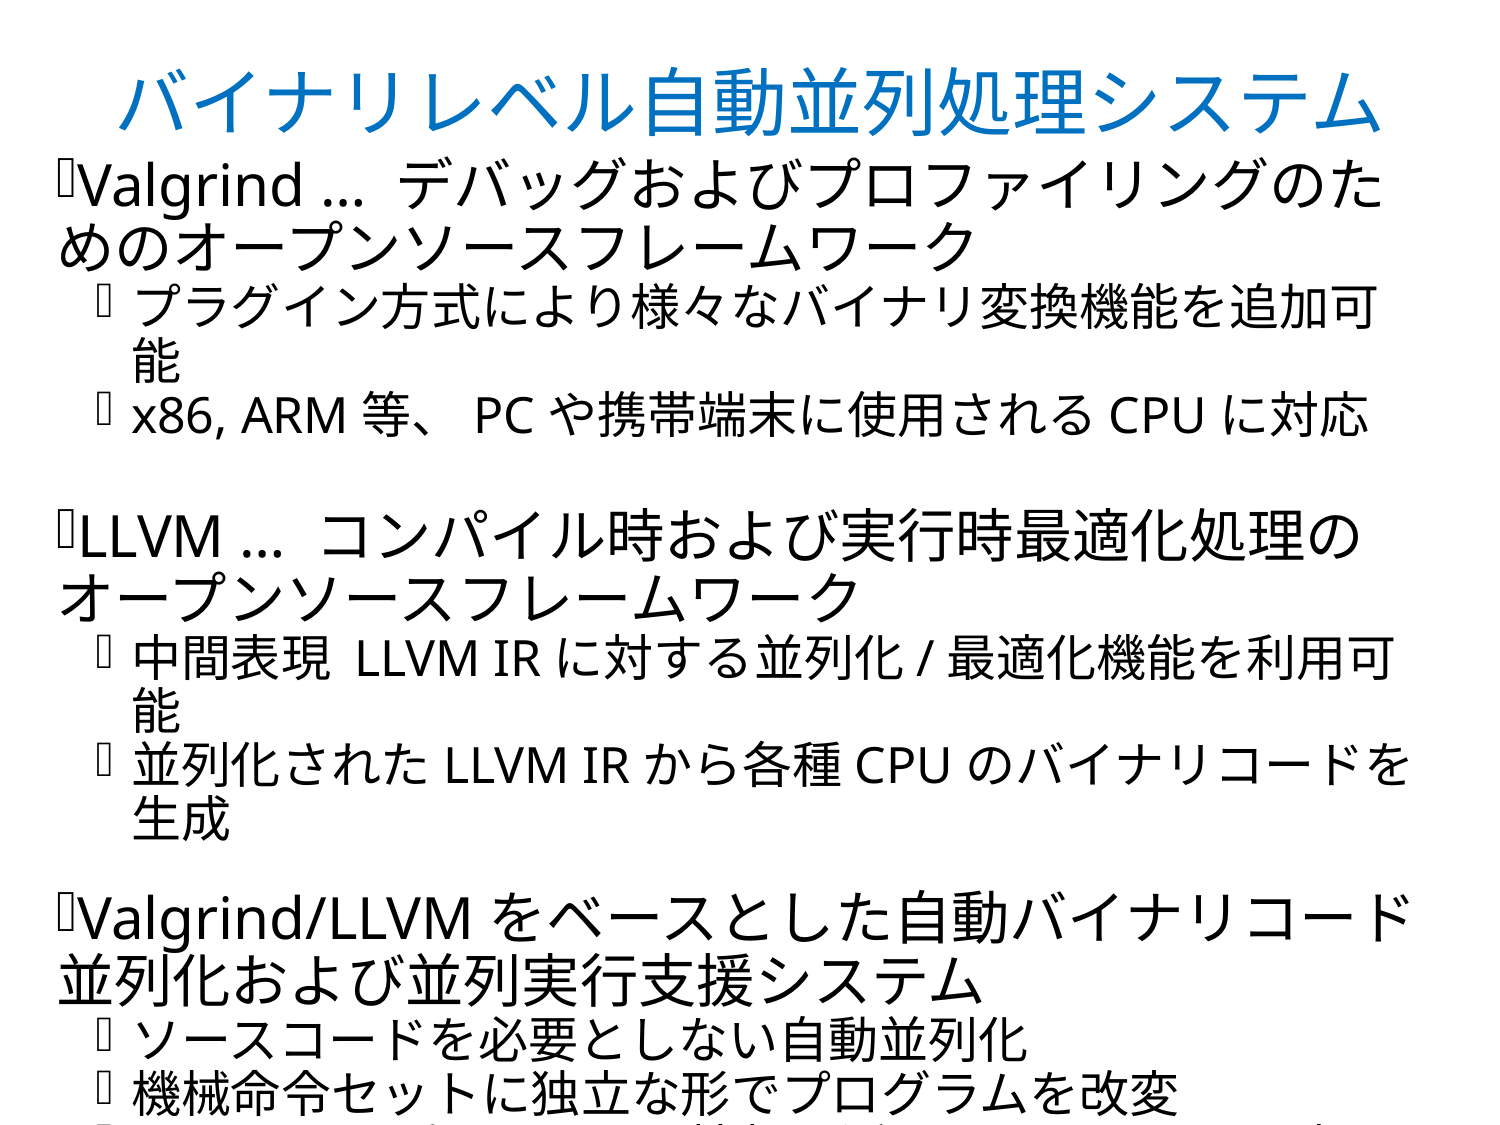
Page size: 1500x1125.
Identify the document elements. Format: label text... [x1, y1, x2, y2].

text_box バイナリレベル自動並列処理システム [75, 7, 1425, 148]
text_box Valgrind … デバッグおよびプロファイリングのためのオープンソースフレームワーク プラグイン方式により様々なバイナリ変換機能を追加可能 x86, ARM等、PCや携帯端末に使用されるCPUに対応 LLVM … コンパイル時および実行時最適化処理の オープンソースフレームワーク 中間表現 LLVM IRに対する並列化/最適化機能を利用可能 並列化されたLLVM IRから各種CPUのバイナリコードを生成 Valgrind/LLVMをベースとした自動バイナリコード並列化および並列実行支援システム ソースコードを必要としない自動並列化 機械命令セットに独立な形でプログラムを改変 Valgrindのプロファイル情報を活用してLLVMで最適な並列化バイナリコードを生成 [41, 148, 1442, 859]
